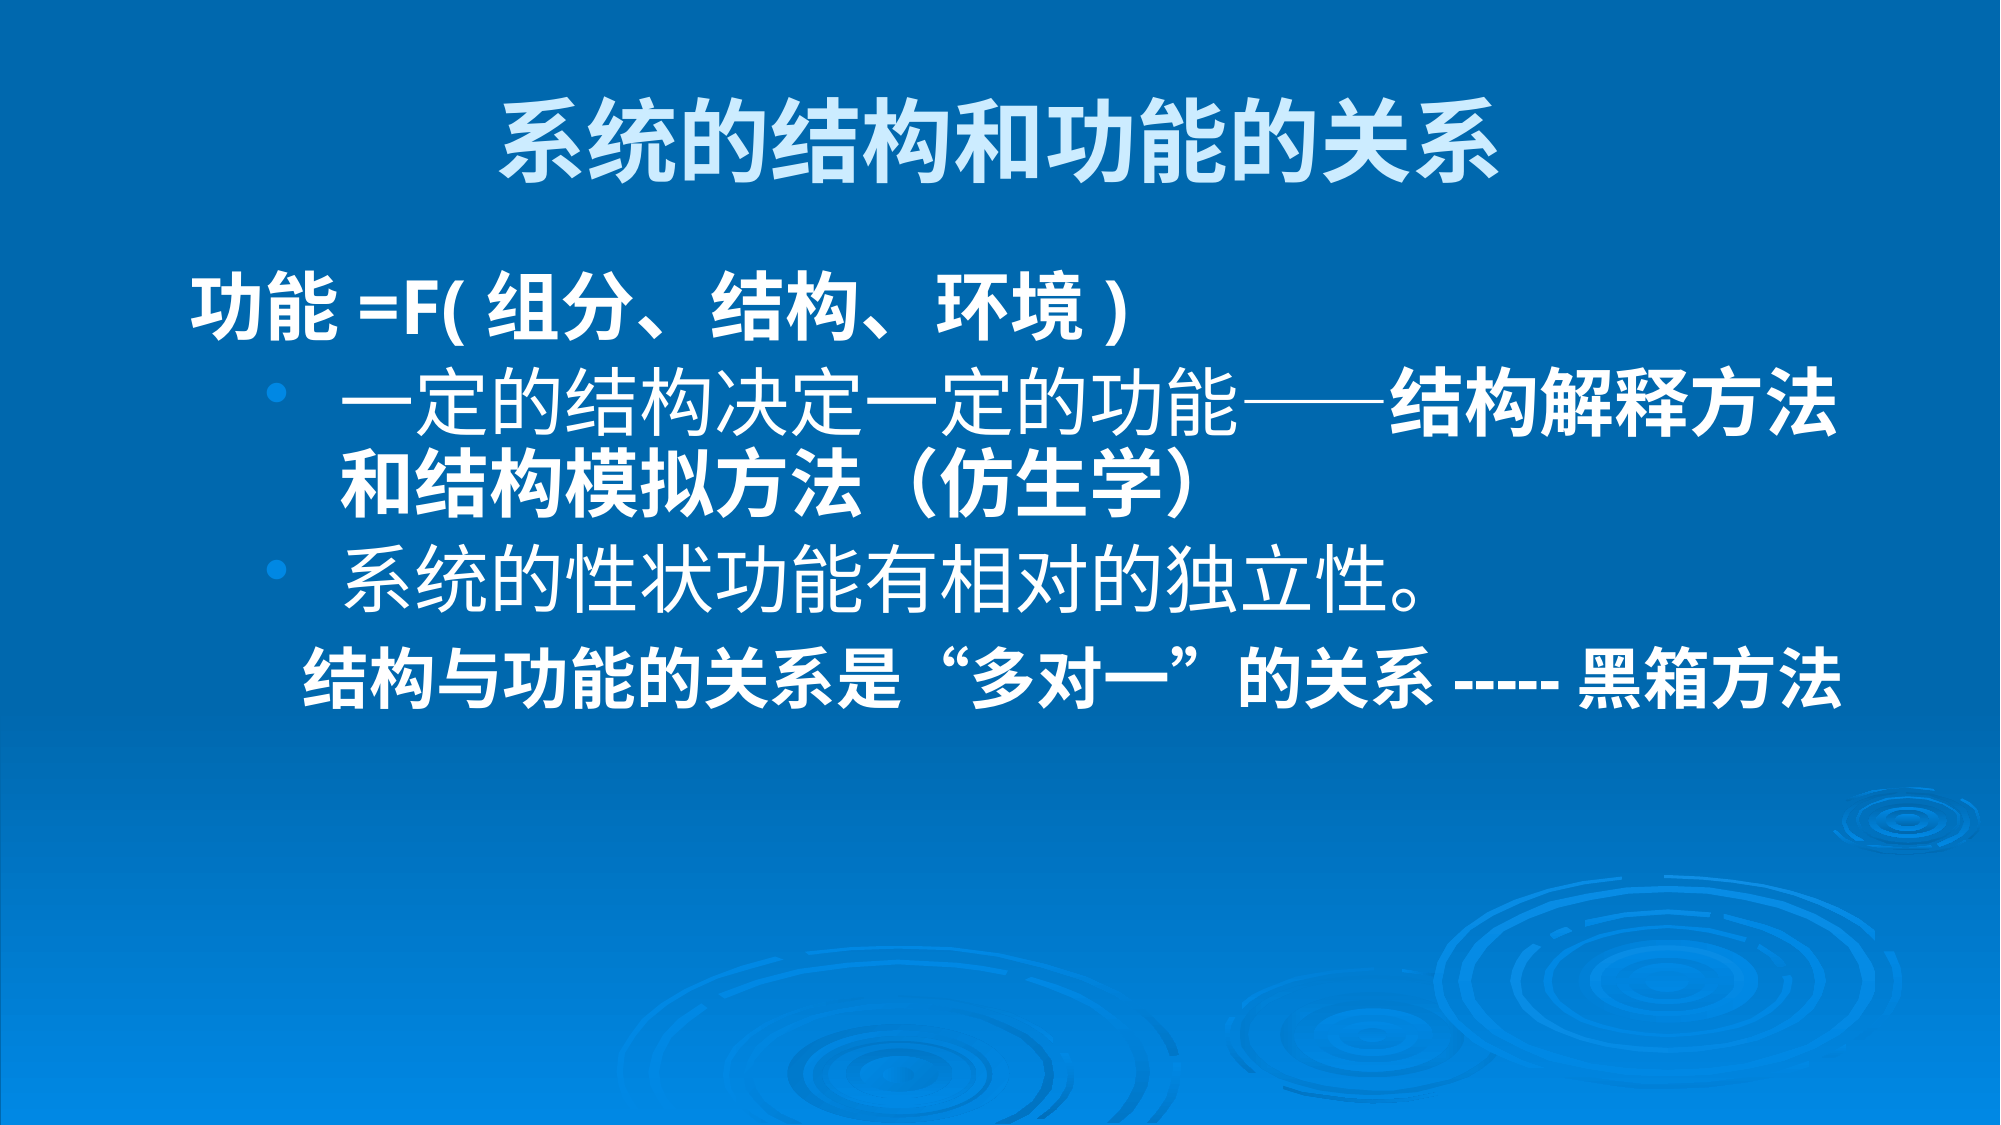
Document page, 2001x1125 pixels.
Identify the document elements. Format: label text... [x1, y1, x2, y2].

title 系统的结构和功能的关系 [99, 45, 1901, 233]
list 功能=F(组分、结构、环境) 一定的结构决定一定的功能——结构解释方法和结构模拟方法（仿生学） 系统的性状功能有相对的独立性。 结构与功能的关系是“多对一”的关系-----黑箱方法 [99, 262, 1901, 1006]
